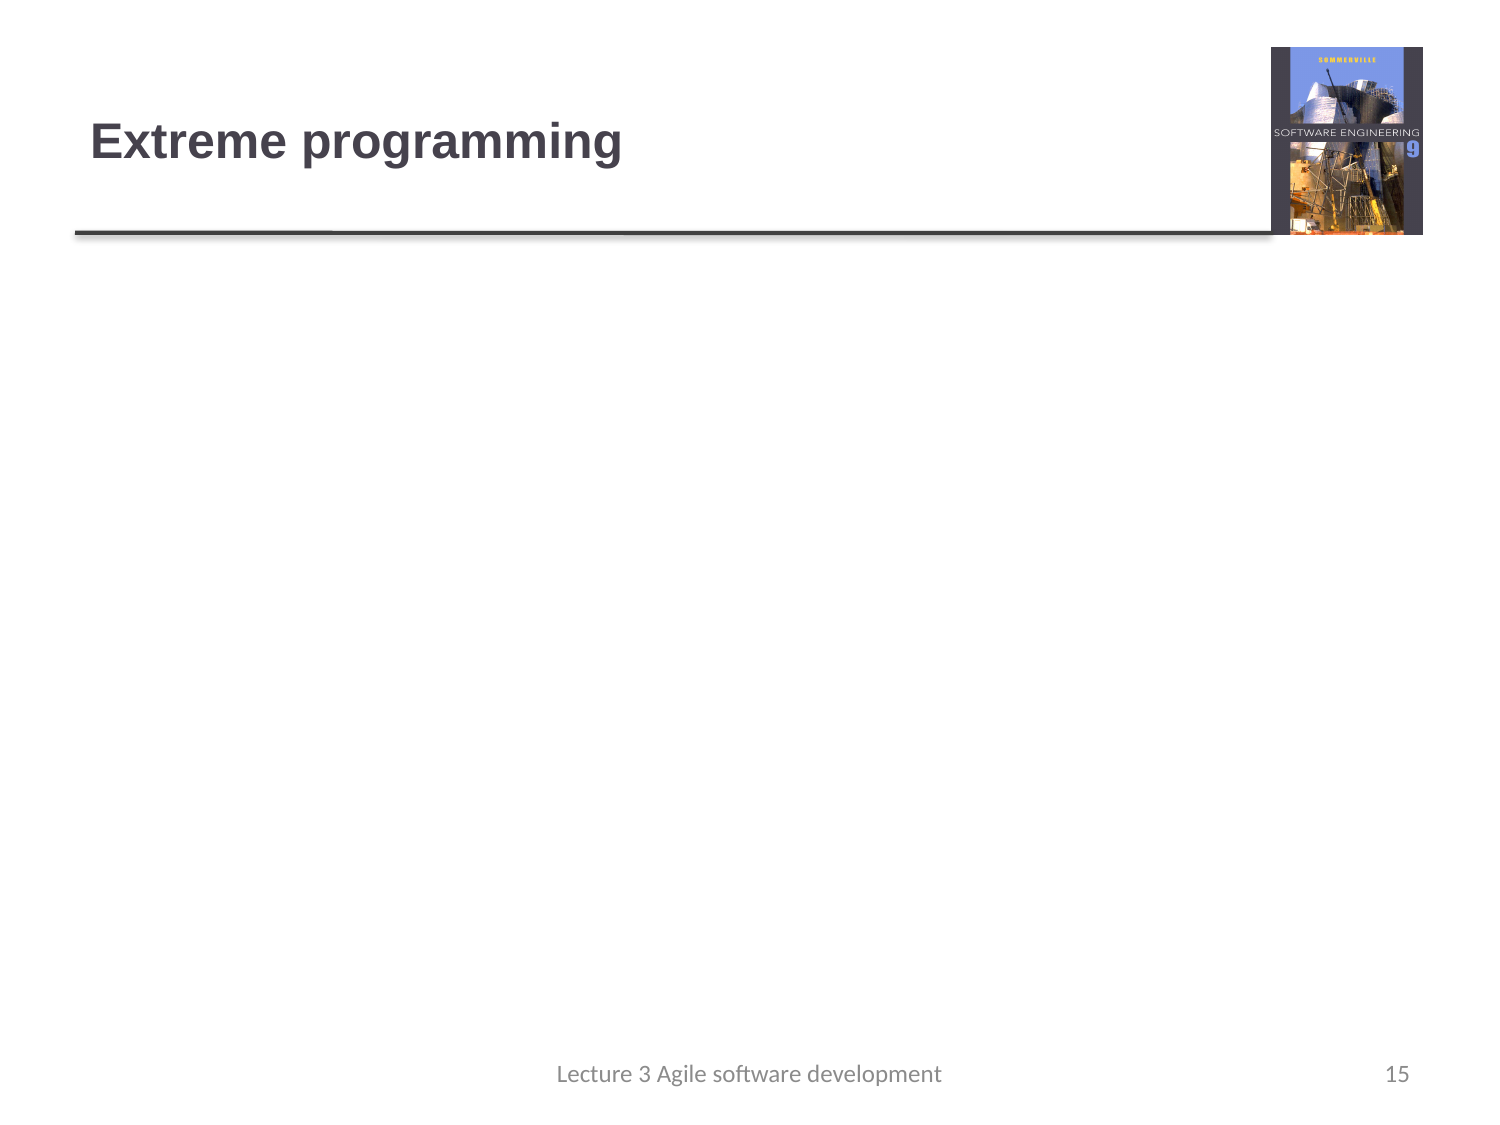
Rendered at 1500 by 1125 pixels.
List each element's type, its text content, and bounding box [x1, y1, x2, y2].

slide_number 15 [1074, 1042, 1425, 1103]
picture [1272, 47, 1423, 235]
title Extreme programming [74, 44, 1272, 233]
footer Lecture 3 Agile software development [512, 1042, 988, 1103]
